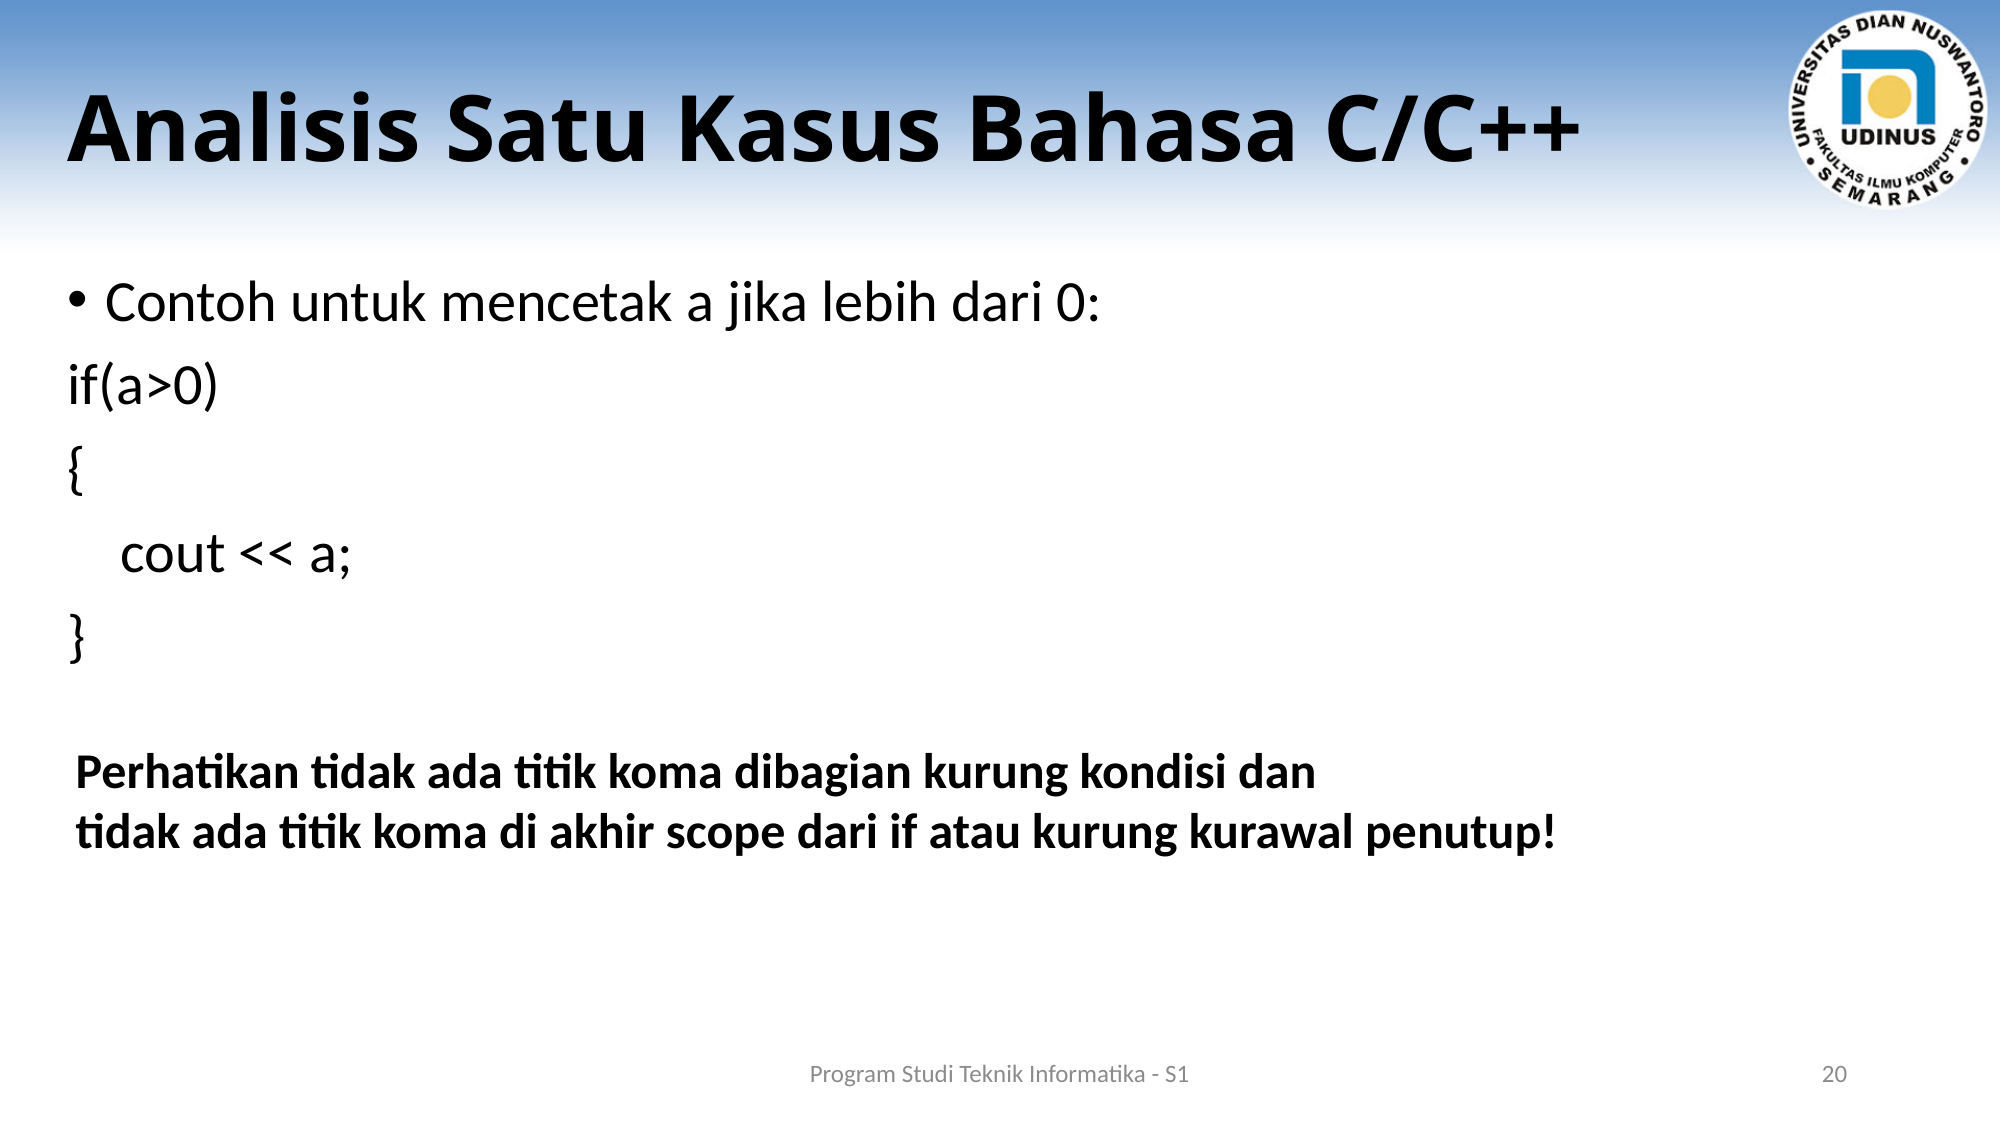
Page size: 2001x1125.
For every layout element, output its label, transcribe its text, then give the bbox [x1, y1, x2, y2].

picture [0, 0, 2000, 1125]
list Contoh untuk mencetak a jika lebih dari 0: if(a>0) { cout << a; } [52, 263, 1953, 1021]
text_box Perhatikan tidak ada titik koma dibagian kurung kondisi dan tidak ada titik koma di akhir scope dari if atau kurung kurawal penutup! [60, 731, 1573, 866]
footer Program Studi Teknik Informatika - S1 [662, 1042, 1338, 1103]
slide_number 20 [1412, 1042, 1863, 1103]
title Analisis Satu Kasus Bahasa C/C++ [52, 22, 1700, 241]
